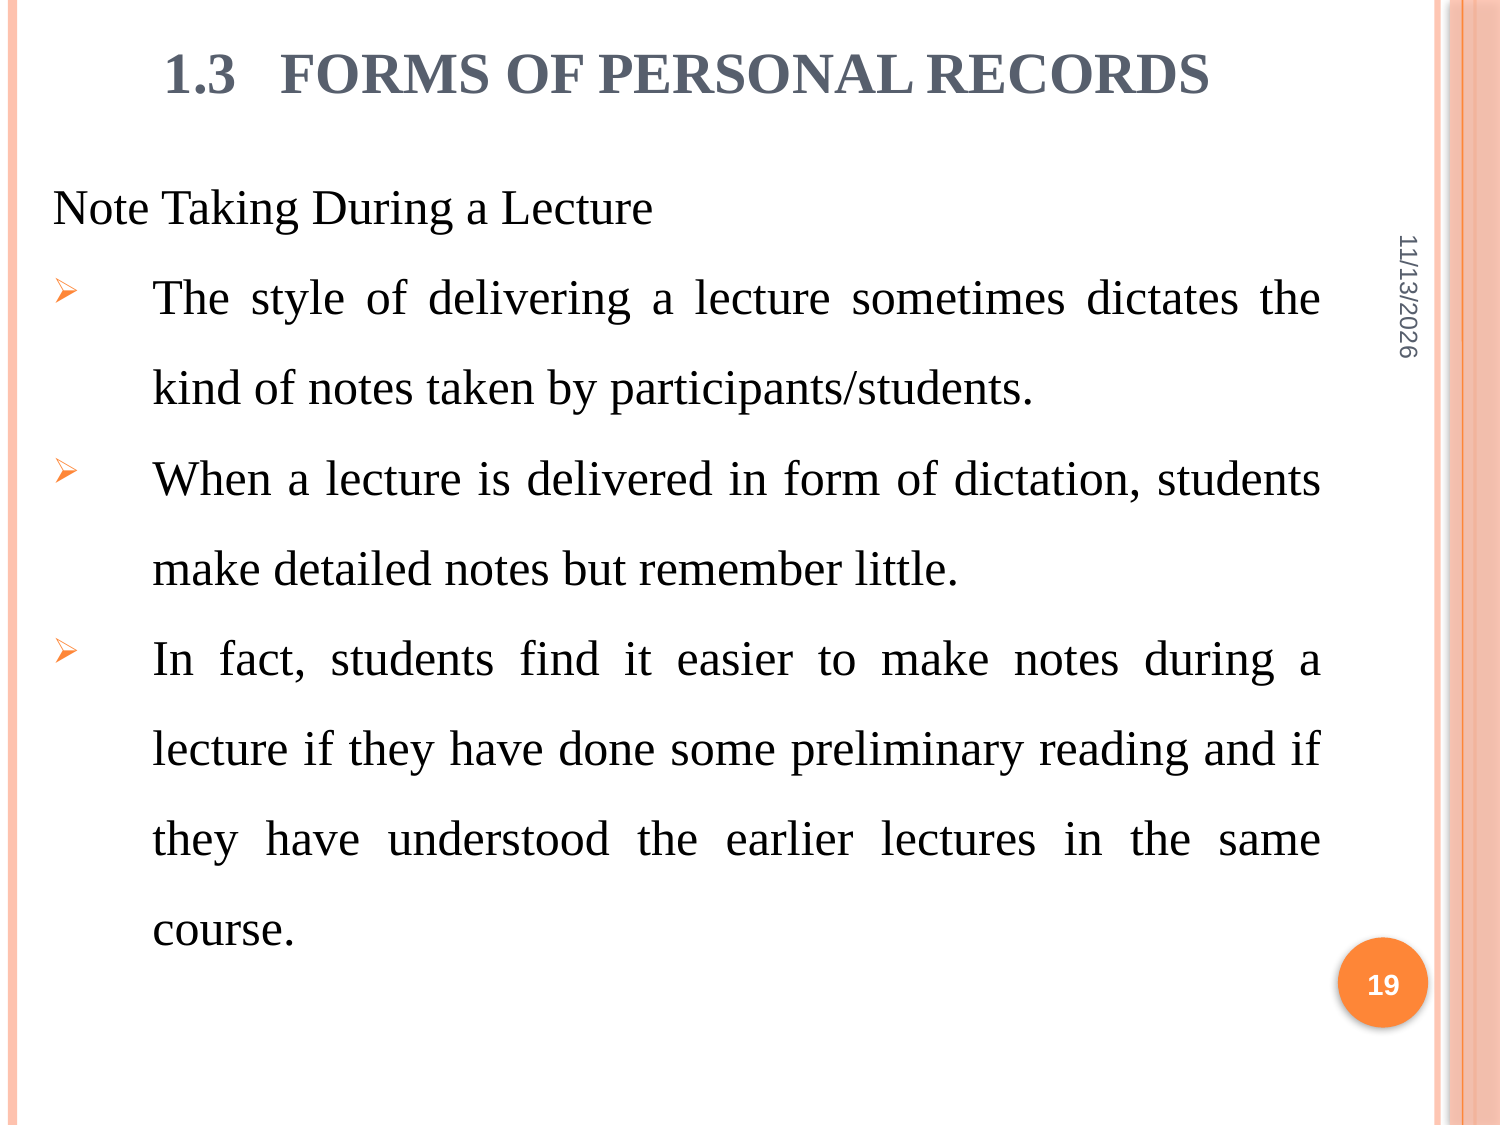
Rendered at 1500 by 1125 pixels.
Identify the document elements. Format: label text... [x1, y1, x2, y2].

title 1.3 FORMS OF PERSONAL RECORDS [75, 0, 1300, 113]
slide_number 19 [1333, 940, 1434, 1026]
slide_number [1378, 43, 1442, 374]
list Note Taking During a Lecture The style of delivering a lecture sometimes dictates the kind of notes taken by participants/students. When a lecture is delivered in form of dictation, students make detailed notes but remember little. In fact, students find it easier to make notes during a lecture if they have done some preliminary reading and if they have understood the earlier lectures in the same course. [37, 137, 1338, 1062]
